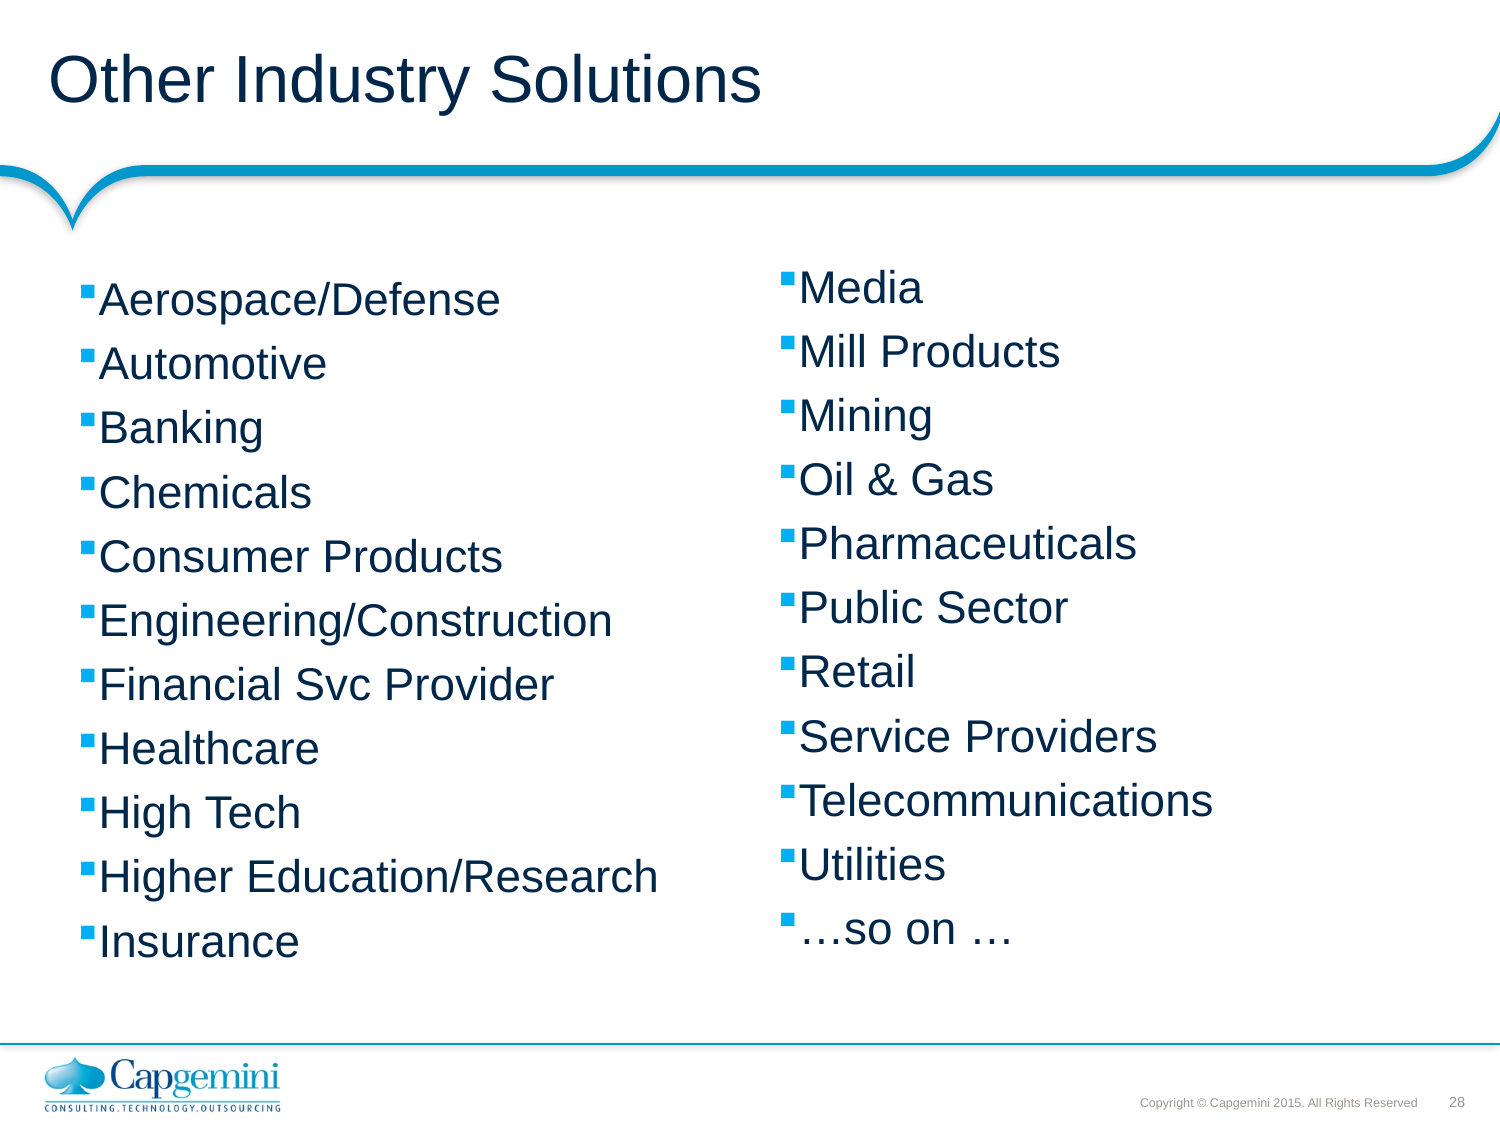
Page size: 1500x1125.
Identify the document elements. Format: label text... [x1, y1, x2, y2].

text_box Media Mill Products Mining Oil & Gas Pharmaceuticals Public Sector Retail Service Providers Telecommunications Utilities …so on … [762, 249, 1500, 1055]
text_box Aerospace/Defense Automotive Banking Chemicals Consumer Products Engineering/Construction Financial Svc Provider Healthcare High Tech Higher Education/Research Insurance [62, 262, 830, 1067]
title Other Industry Solutions [0, 0, 1500, 165]
picture [44, 1056, 281, 1113]
